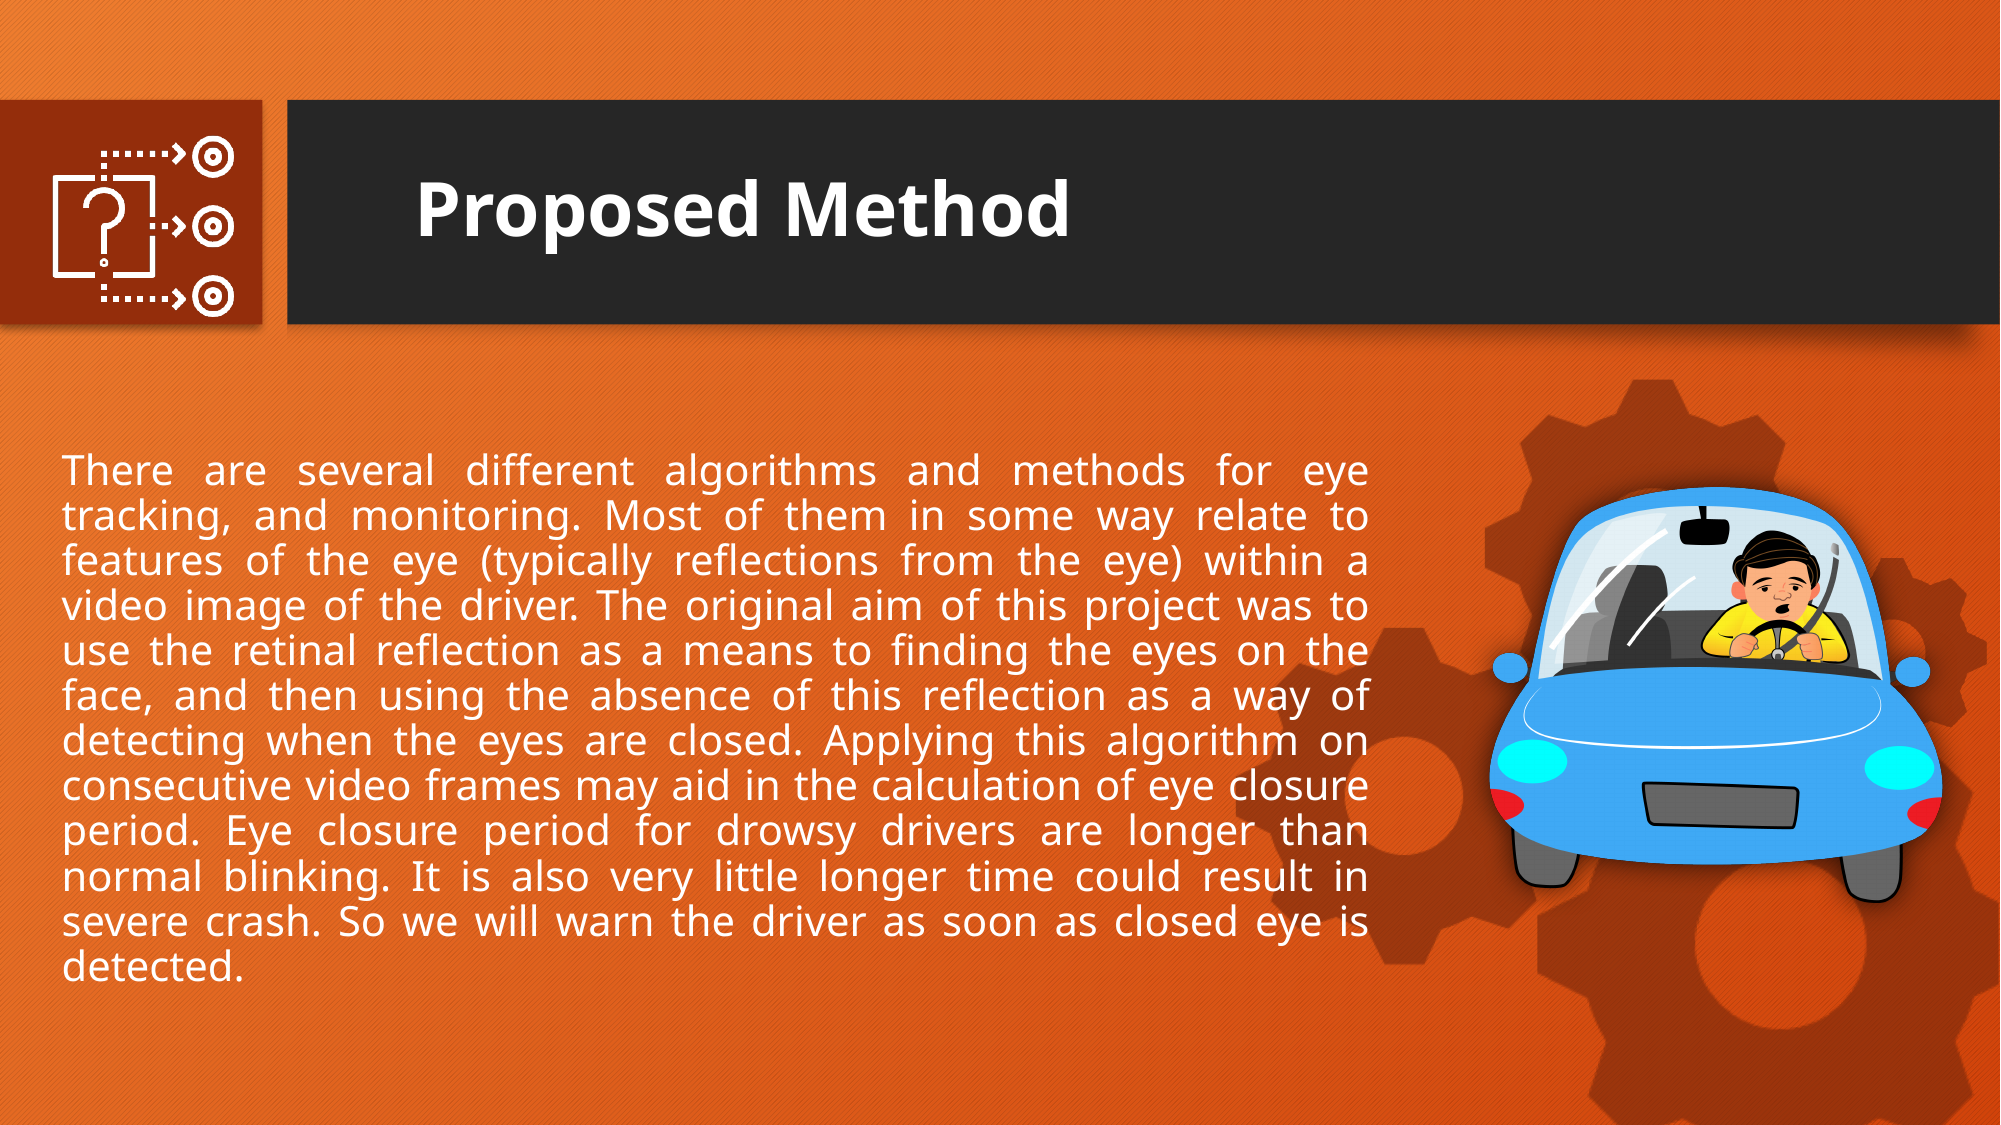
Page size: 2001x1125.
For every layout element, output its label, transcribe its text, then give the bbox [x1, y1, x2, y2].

list There are several different algorithms and methods for eye tracking, and monitoring. Most of them in some way relate to features of the eye (typically reflections from the eye) within a video image of the driver. The original aim of this project was to use the retinal reflection as a means to finding the eyes on the face, and then using the absence of this reflection as a way of detecting when the eyes are closed. Applying this algorithm on consecutive video frames may aid in the calculation of eye closure period. Eye closure period for drowsy drivers are longer than normal blinking. It is also very little longer time could result in severe crash. So we will warn the driver as soon as closed eye is detected. [46, 368, 1386, 1071]
title Proposed Method [399, 123, 1977, 301]
picture [46, 129, 240, 323]
picture [287, 325, 2001, 1125]
